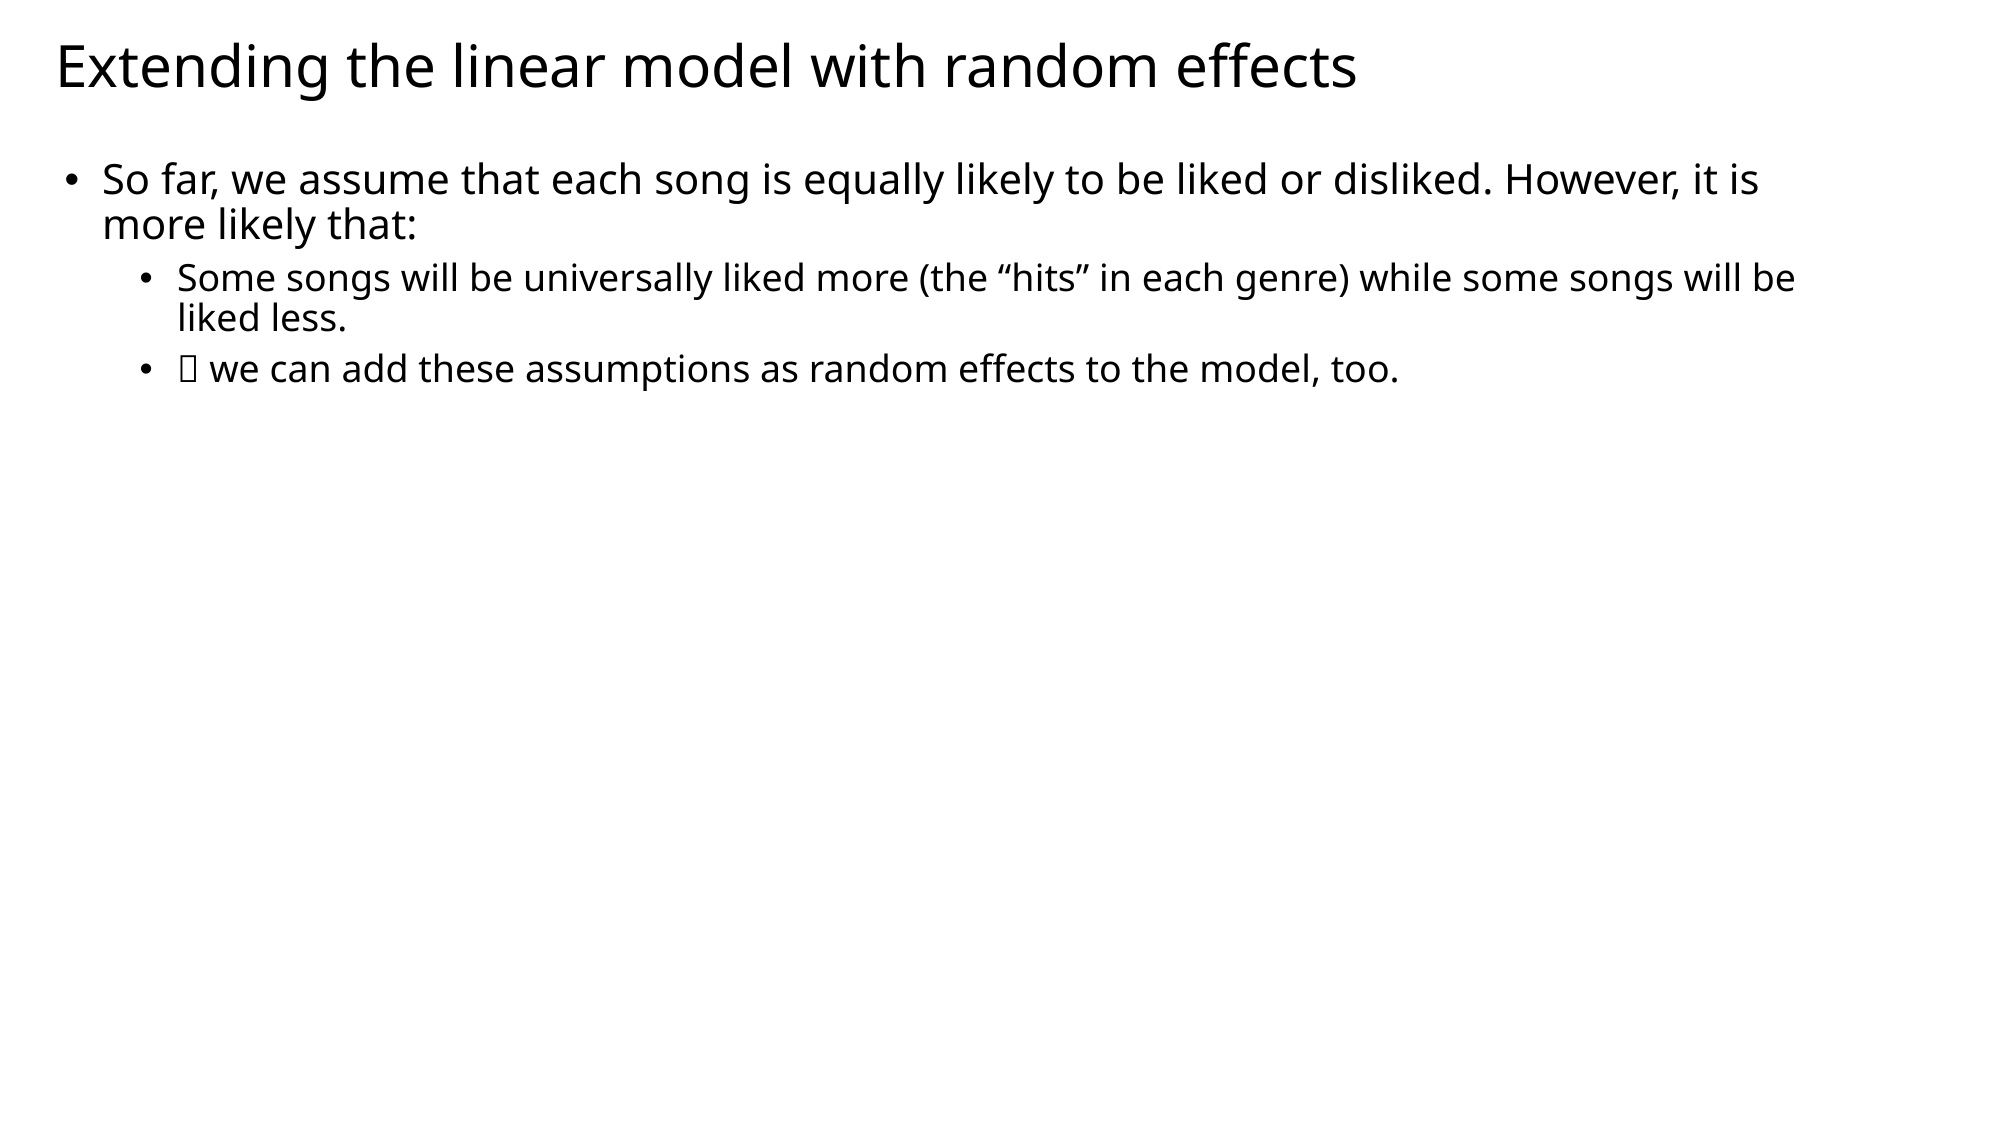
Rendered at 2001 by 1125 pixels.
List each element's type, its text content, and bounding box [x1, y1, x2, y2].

list So far, we assume that each song is equally likely to be liked or disliked. However, it is more likely that: Some songs will be universally liked more (the “hits” in each genre) while some songs will be liked less.  we can add these assumptions as random effects to the model, too. [49, 151, 1863, 1014]
title Extending the linear model with random effects [40, 22, 1960, 115]
